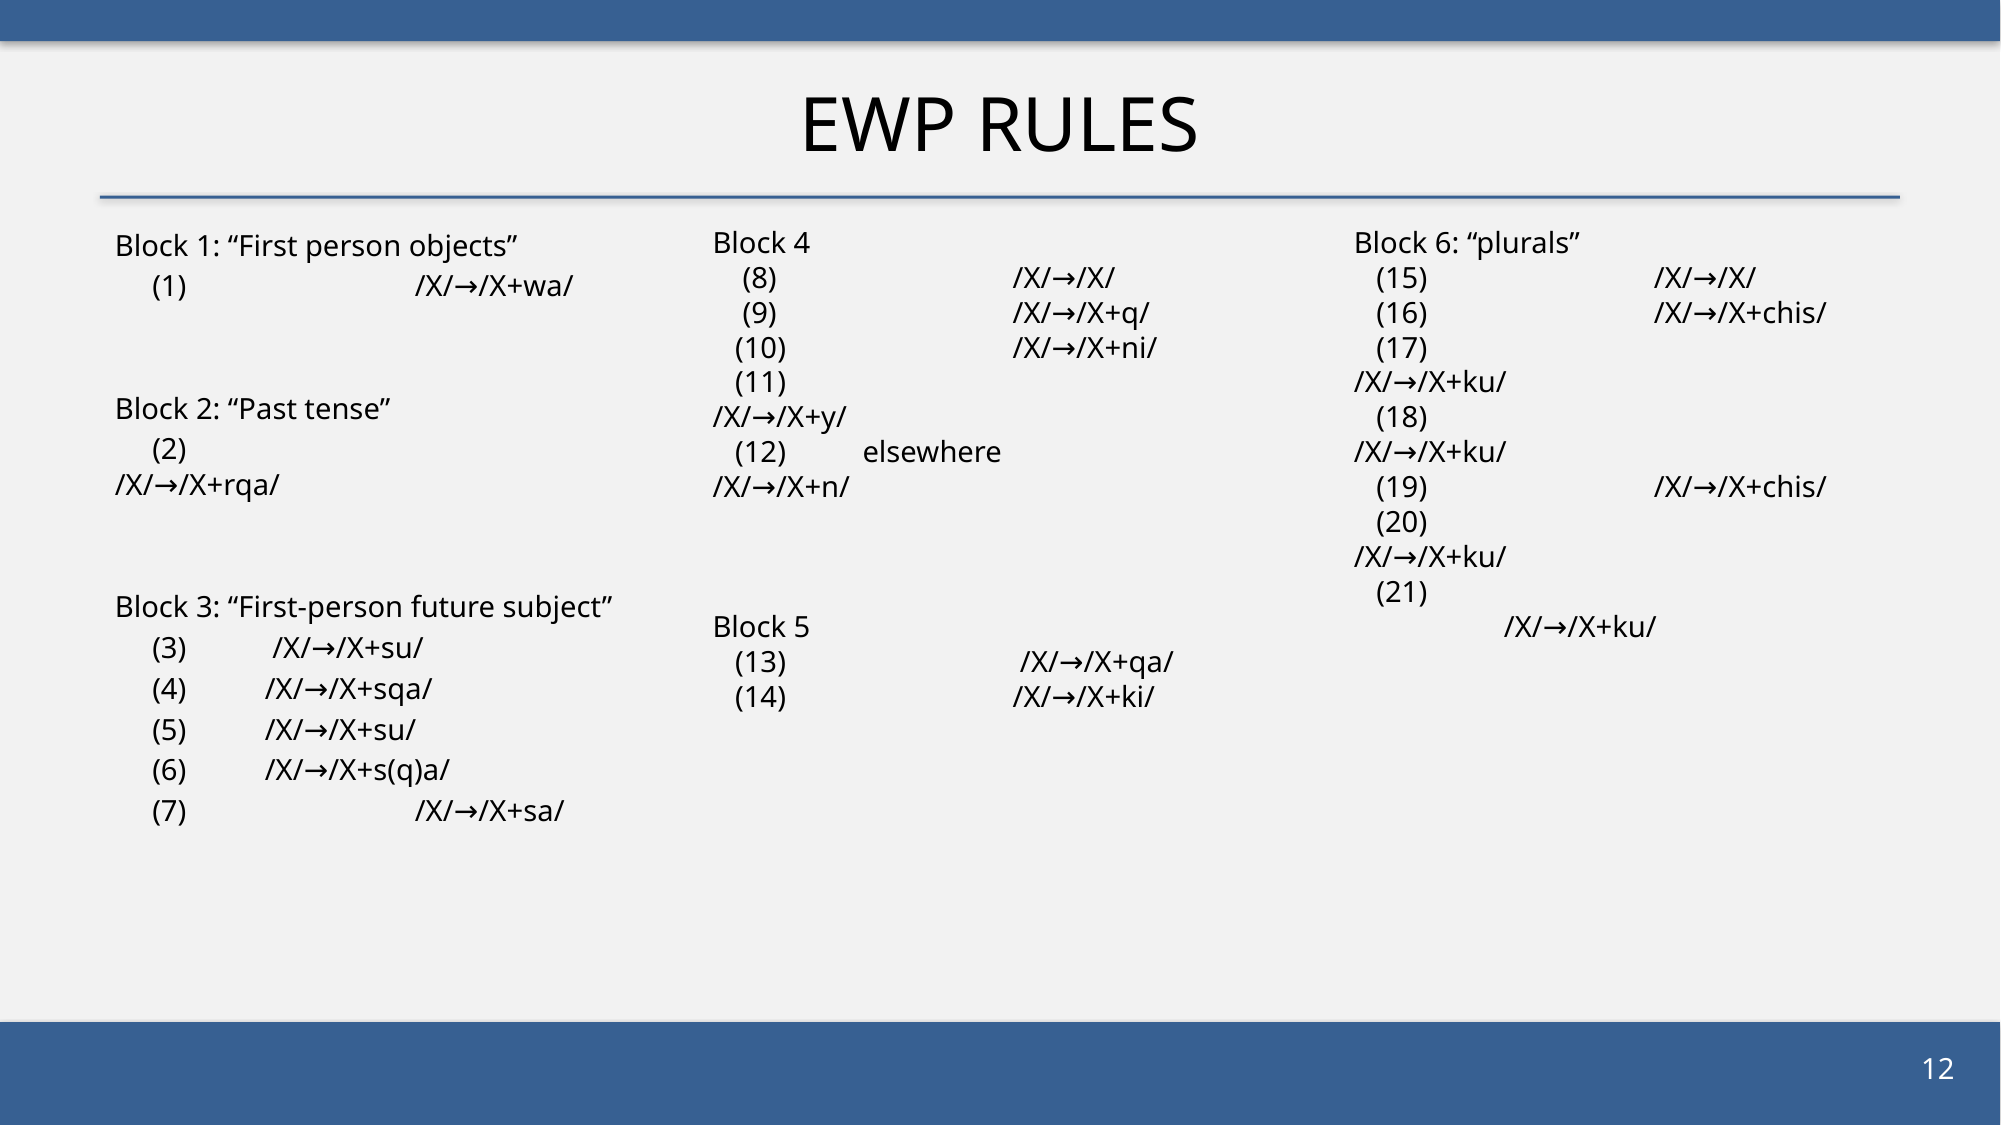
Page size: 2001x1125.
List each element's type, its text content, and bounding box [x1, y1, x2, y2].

title EWP Rules [99, 47, 1900, 196]
text_box 12 [1862, 1042, 1970, 1103]
